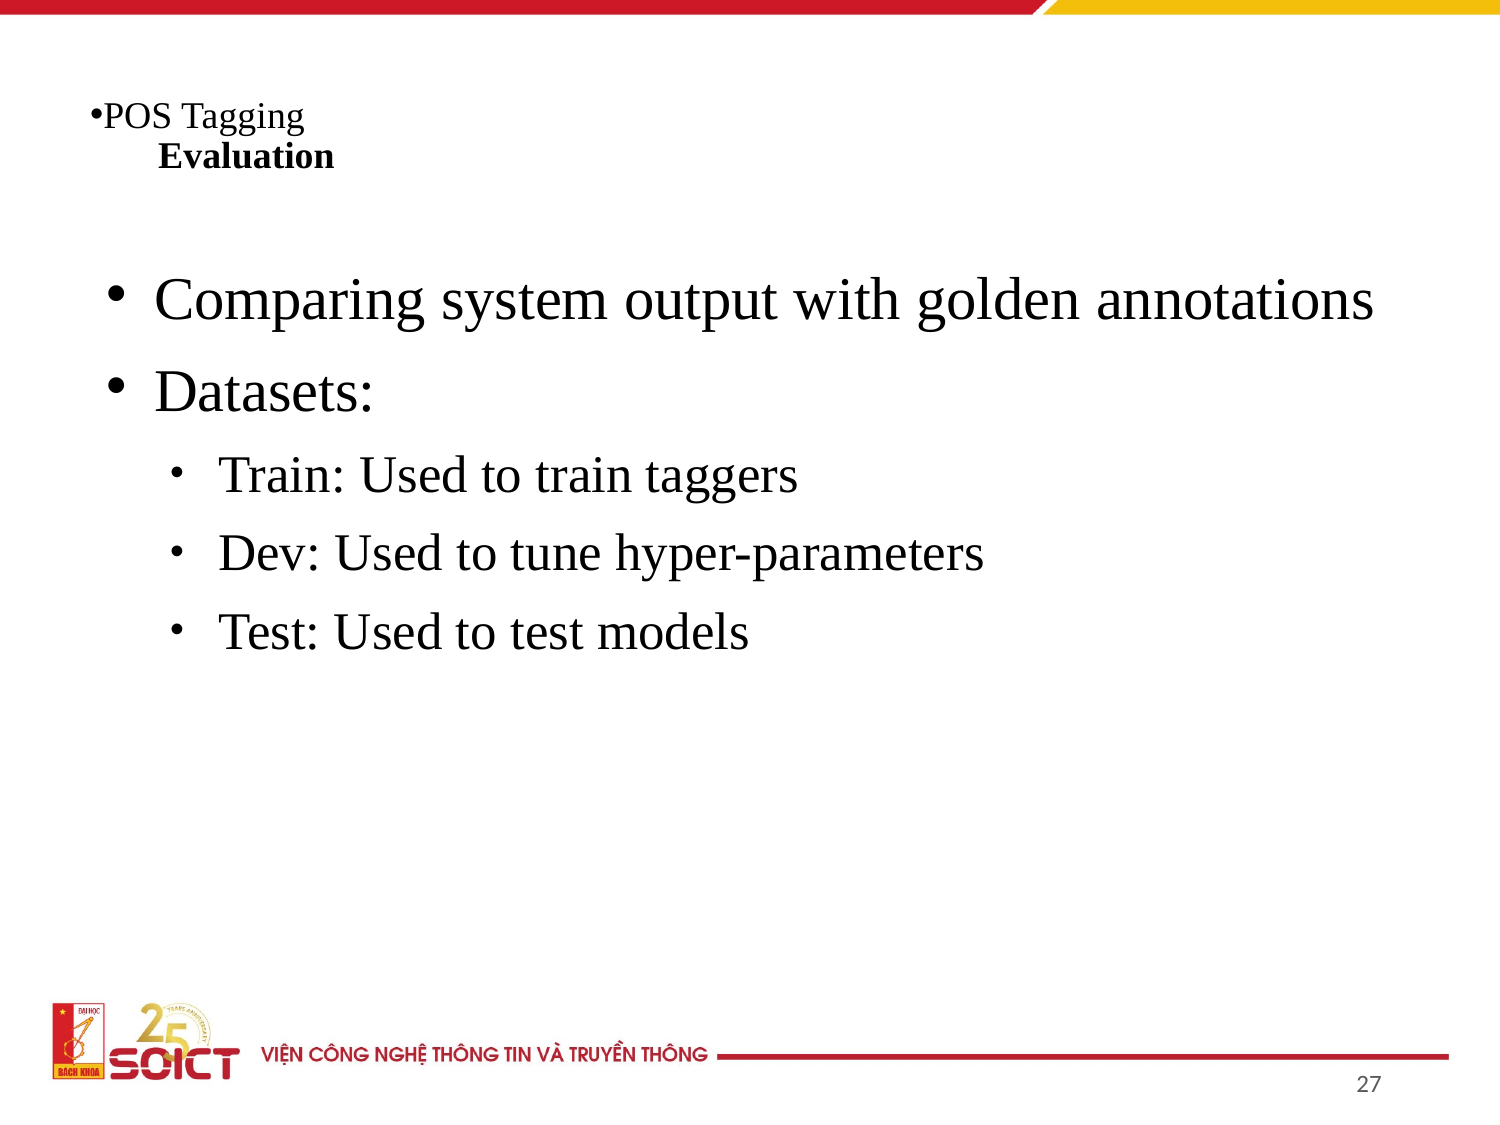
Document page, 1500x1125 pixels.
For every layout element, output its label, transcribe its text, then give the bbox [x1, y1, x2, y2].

title POS Tagging Evaluation [75, 44, 1425, 233]
picture [0, 0, 1500, 1125]
slide_number 27 [1209, 1052, 1397, 1112]
list Comparing system output with golden annotations Datasets: Train: Used to train taggers Dev: Used to tune hyper-parameters Test: Used to test models [74, 263, 1425, 916]
